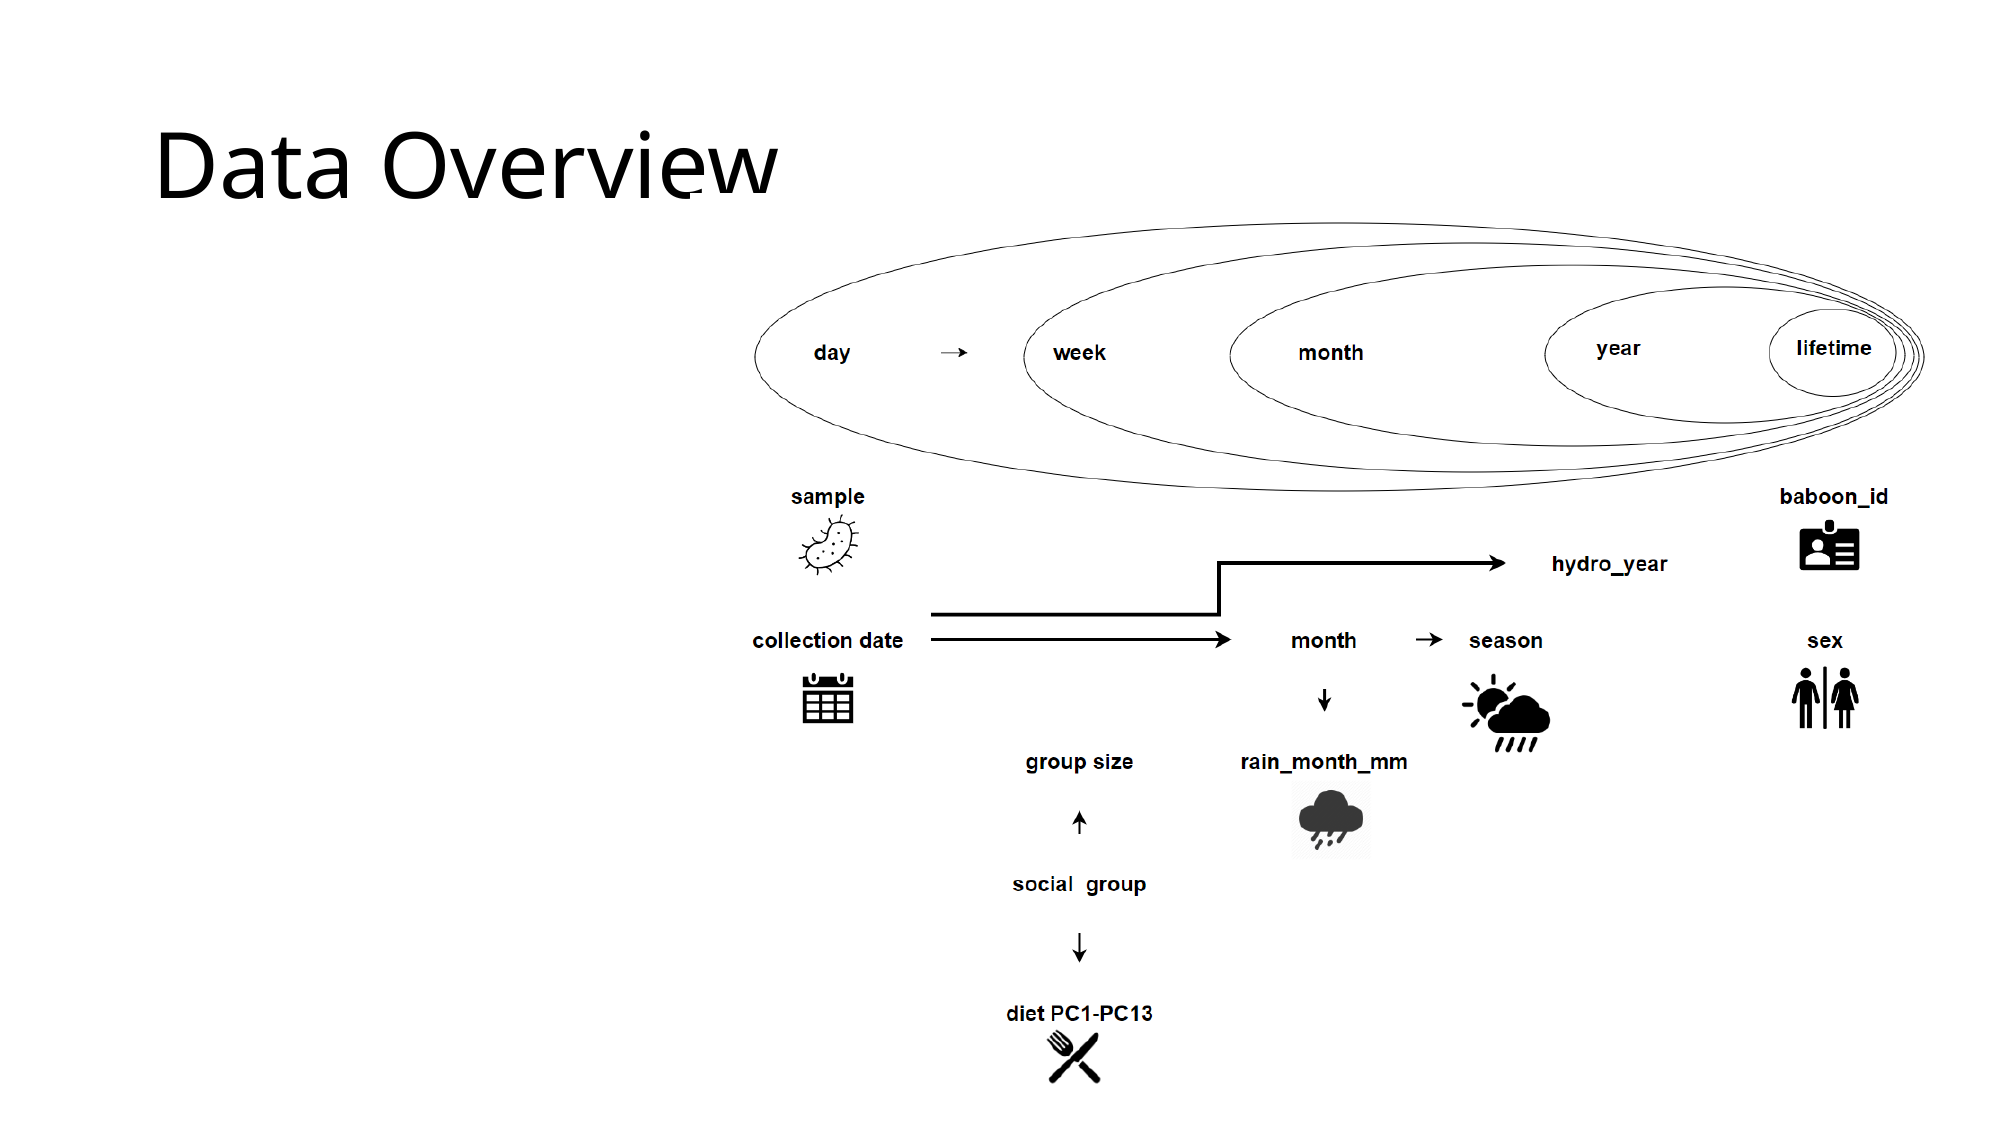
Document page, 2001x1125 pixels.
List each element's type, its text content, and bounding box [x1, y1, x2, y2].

title Data Overview [137, 59, 1863, 278]
picture [690, 192, 2000, 1104]
